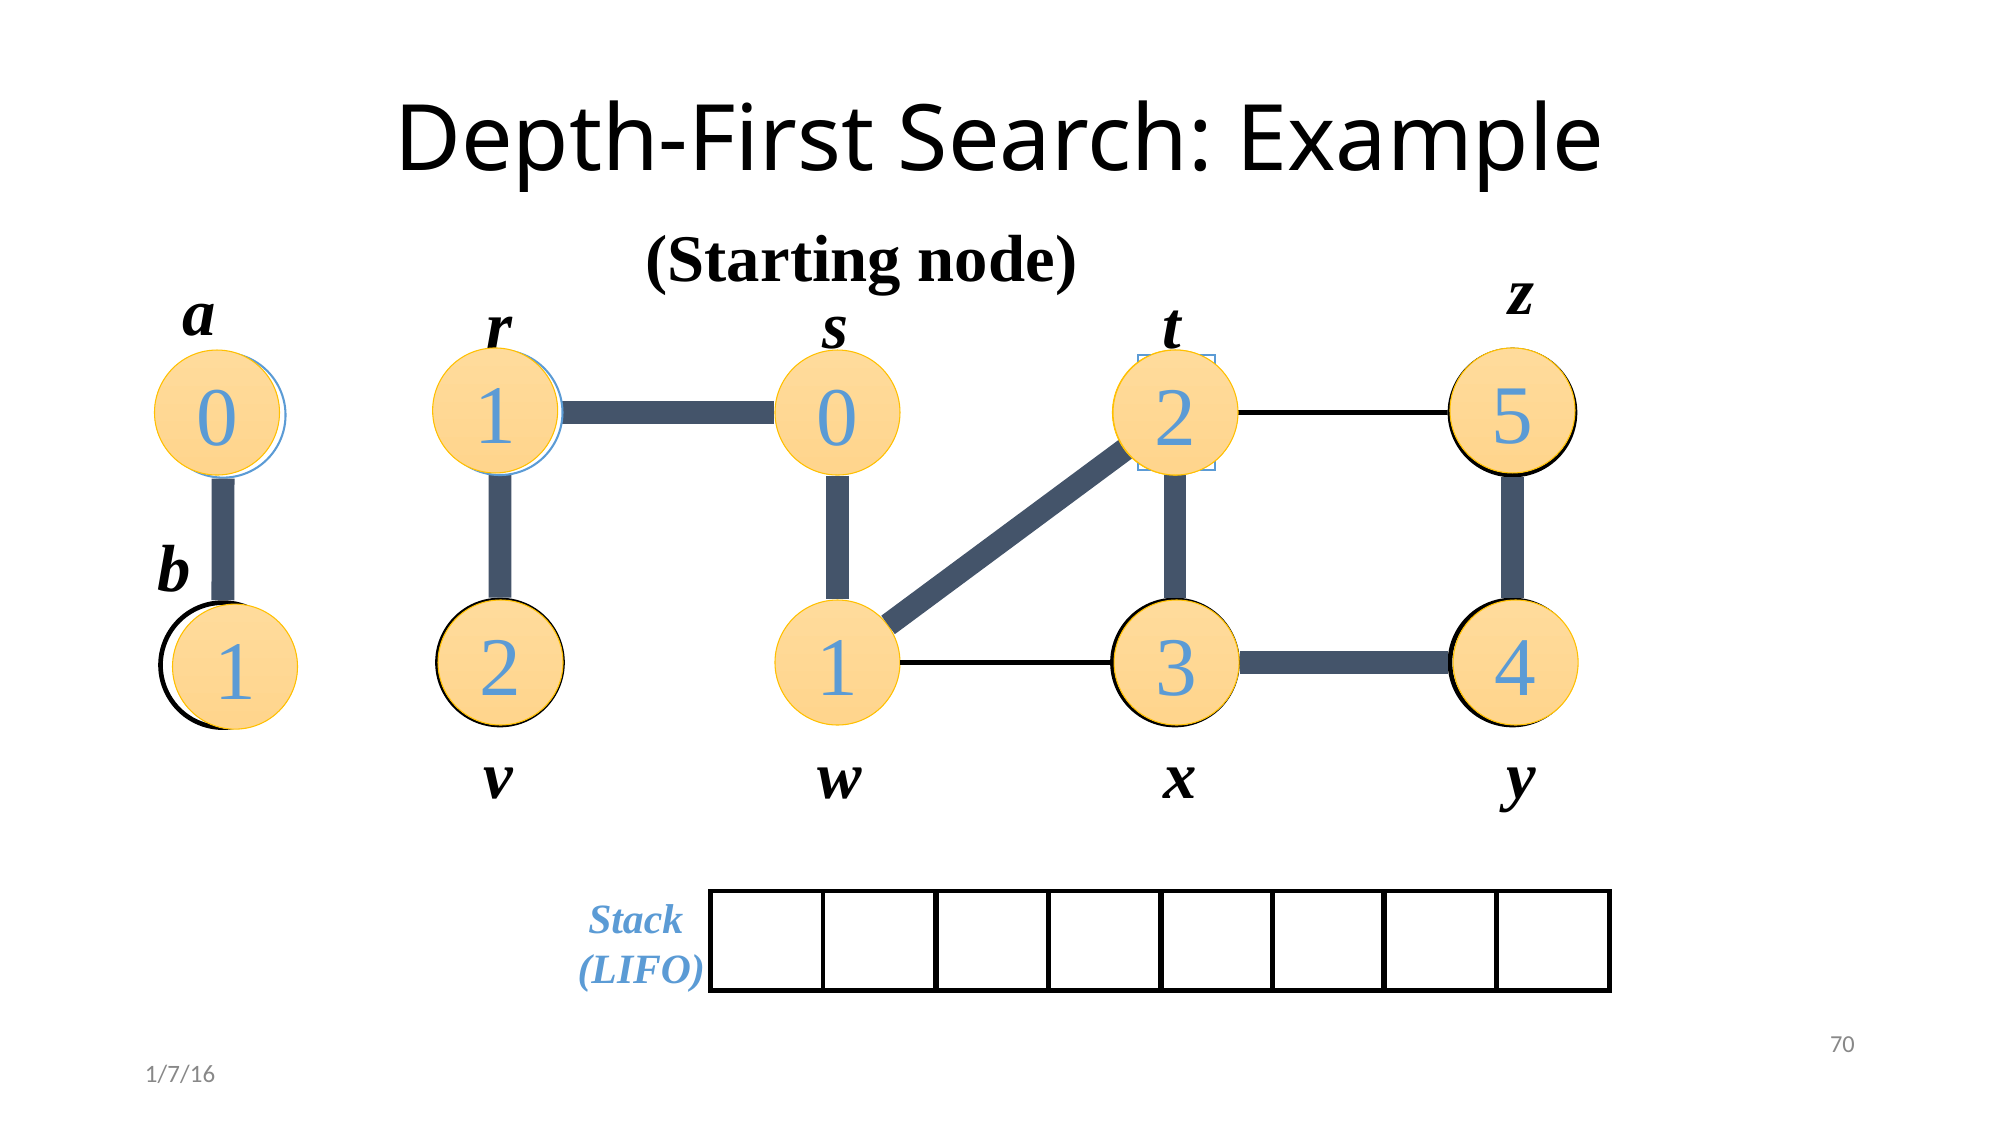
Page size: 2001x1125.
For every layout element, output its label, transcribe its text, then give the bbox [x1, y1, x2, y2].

text_box [823, 890, 935, 991]
text_box y [1499, 726, 1545, 820]
text_box 1/7/16 [137, 1050, 588, 1095]
text_box t [1154, 274, 1189, 349]
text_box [437, 599, 564, 726]
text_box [1452, 599, 1579, 726]
text_box w [809, 726, 870, 820]
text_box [774, 599, 901, 726]
text_box [558, 389, 563, 436]
title Depth-First Search: Example [136, 59, 1863, 222]
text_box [1112, 349, 1239, 476]
text_box [717, 890, 823, 991]
text_box x [1156, 726, 1205, 820]
text_box (Starting node) [637, 207, 1086, 303]
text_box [1113, 599, 1240, 726]
text_box v [475, 726, 521, 820]
text_box [1160, 890, 1272, 991]
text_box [172, 603, 298, 730]
text_box s [815, 303, 857, 349]
text_box z [1501, 240, 1543, 336]
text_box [154, 349, 280, 476]
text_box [774, 349, 901, 476]
text_box [1272, 890, 1383, 991]
text_box [1496, 890, 1610, 991]
text_box [1049, 890, 1160, 991]
slide_number 70 [1411, 1020, 1863, 1066]
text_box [148, 260, 286, 728]
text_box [432, 347, 558, 474]
text_box Stack (LIFO) [565, 884, 717, 1000]
text_box r [479, 274, 521, 347]
text_box [935, 890, 1048, 991]
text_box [1449, 347, 1576, 474]
text_box [1383, 890, 1496, 991]
